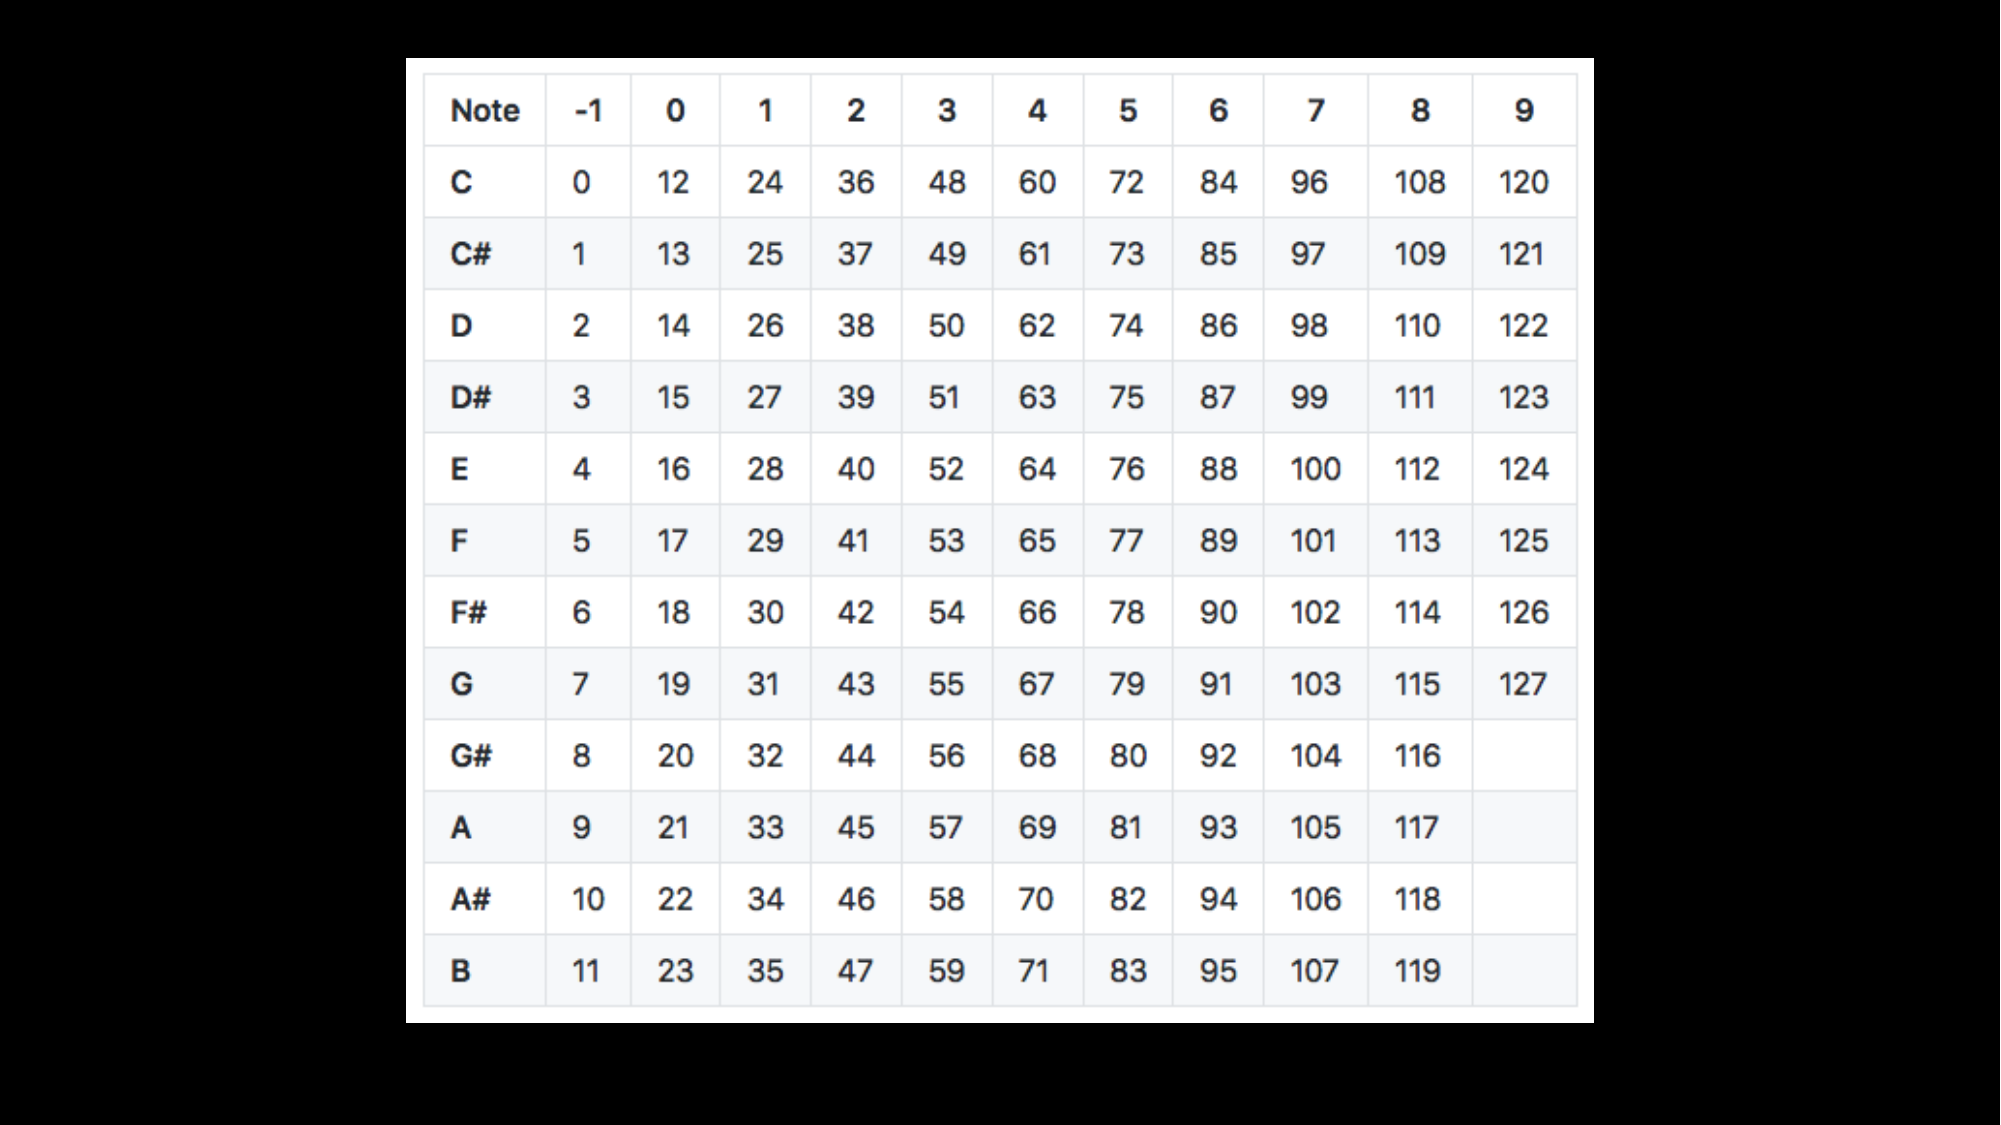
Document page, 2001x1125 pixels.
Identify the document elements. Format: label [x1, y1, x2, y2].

list [406, 58, 1594, 1023]
